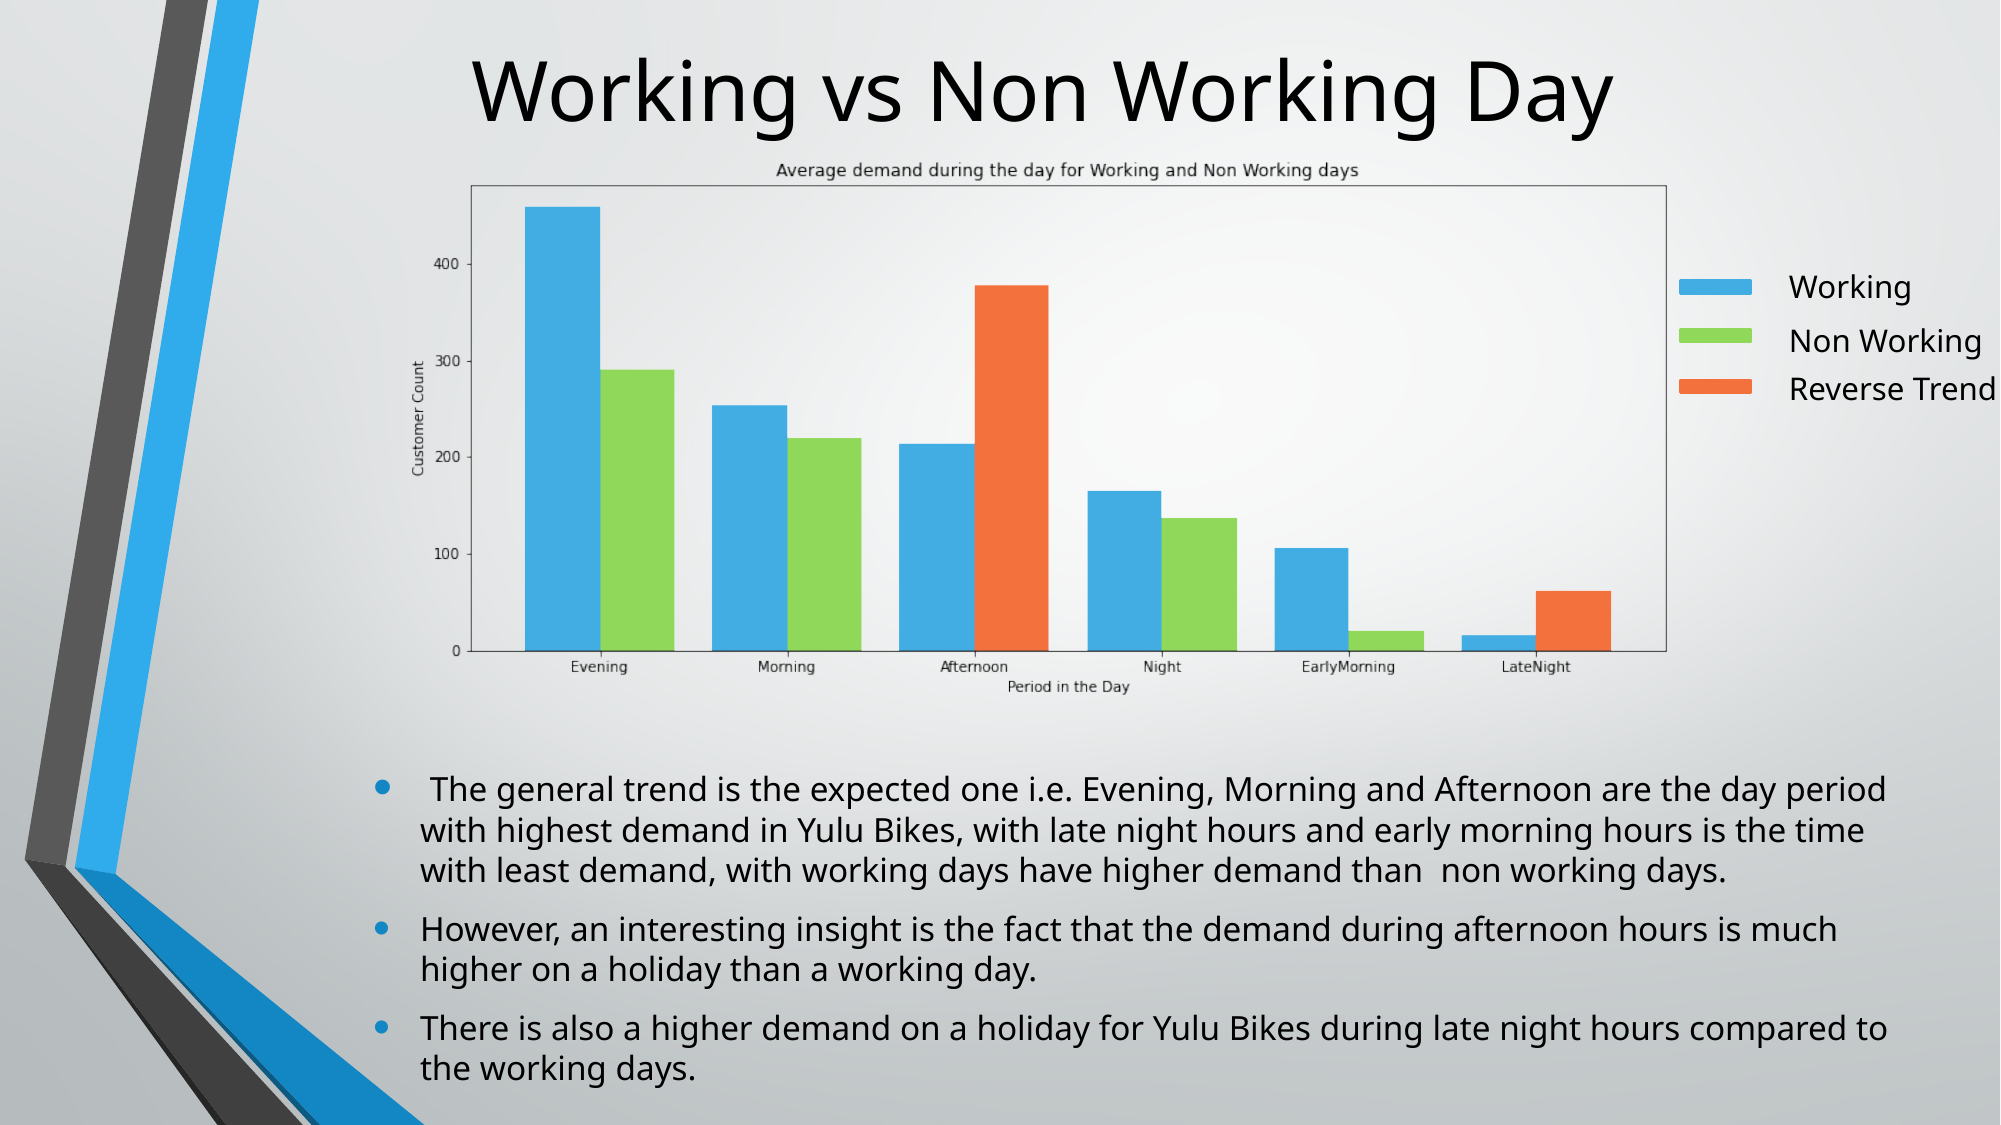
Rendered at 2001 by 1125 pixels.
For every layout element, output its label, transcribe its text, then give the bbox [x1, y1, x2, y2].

title Working vs Non Working Day [221, 0, 1866, 176]
text_box Reverse Trend [1820, 361, 2000, 414]
list The general trend is the expected one i.e. Evening, Morning and Afternoon are the day period with highest demand in Yulu Bikes, with late night hours and early morning hours is the time with least demand, with working days have higher demand than non working days. However, an interesting insight is the fact that the demand during afternoon hours is much higher on a holiday than a working day. There is also a higher demand on a holiday for Yulu Bikes during late night hours compared to the working days. [358, 750, 1925, 1101]
text_box Non Working [1820, 313, 2000, 361]
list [277, 111, 1820, 729]
text_box Working [1820, 260, 2000, 313]
